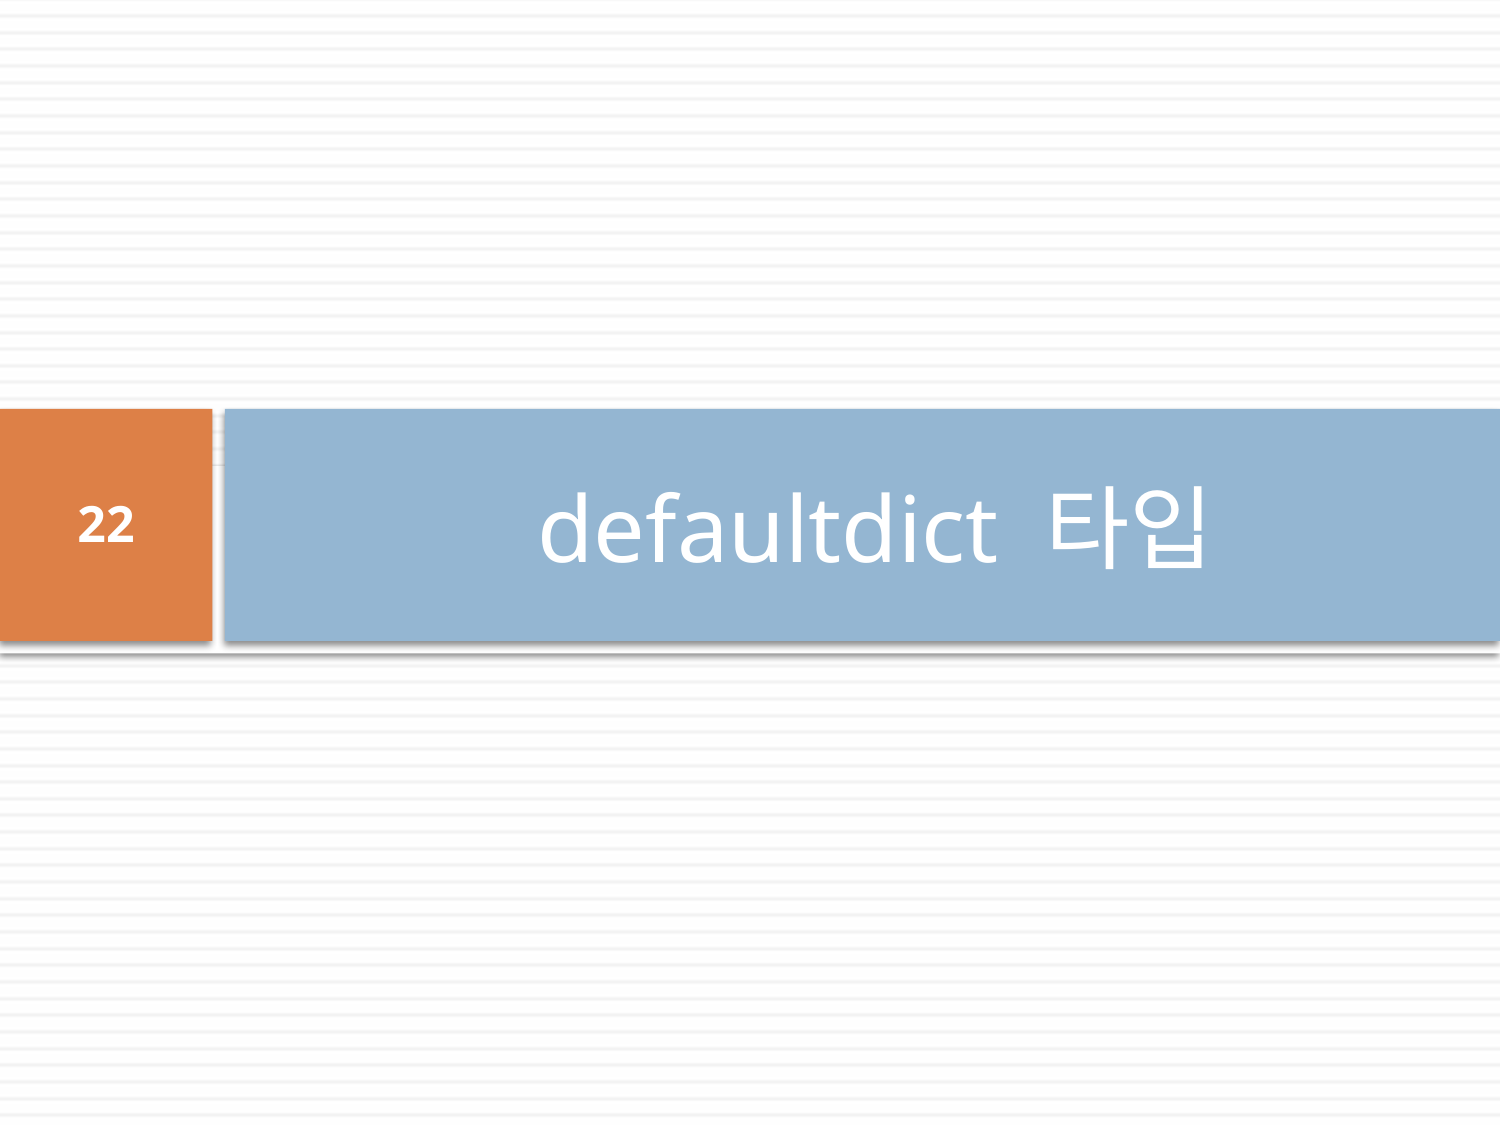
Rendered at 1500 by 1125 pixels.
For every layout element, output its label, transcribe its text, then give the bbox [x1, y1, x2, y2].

slide_number 22 [0, 469, 213, 585]
title defaultdict 타입 [238, 444, 1489, 607]
